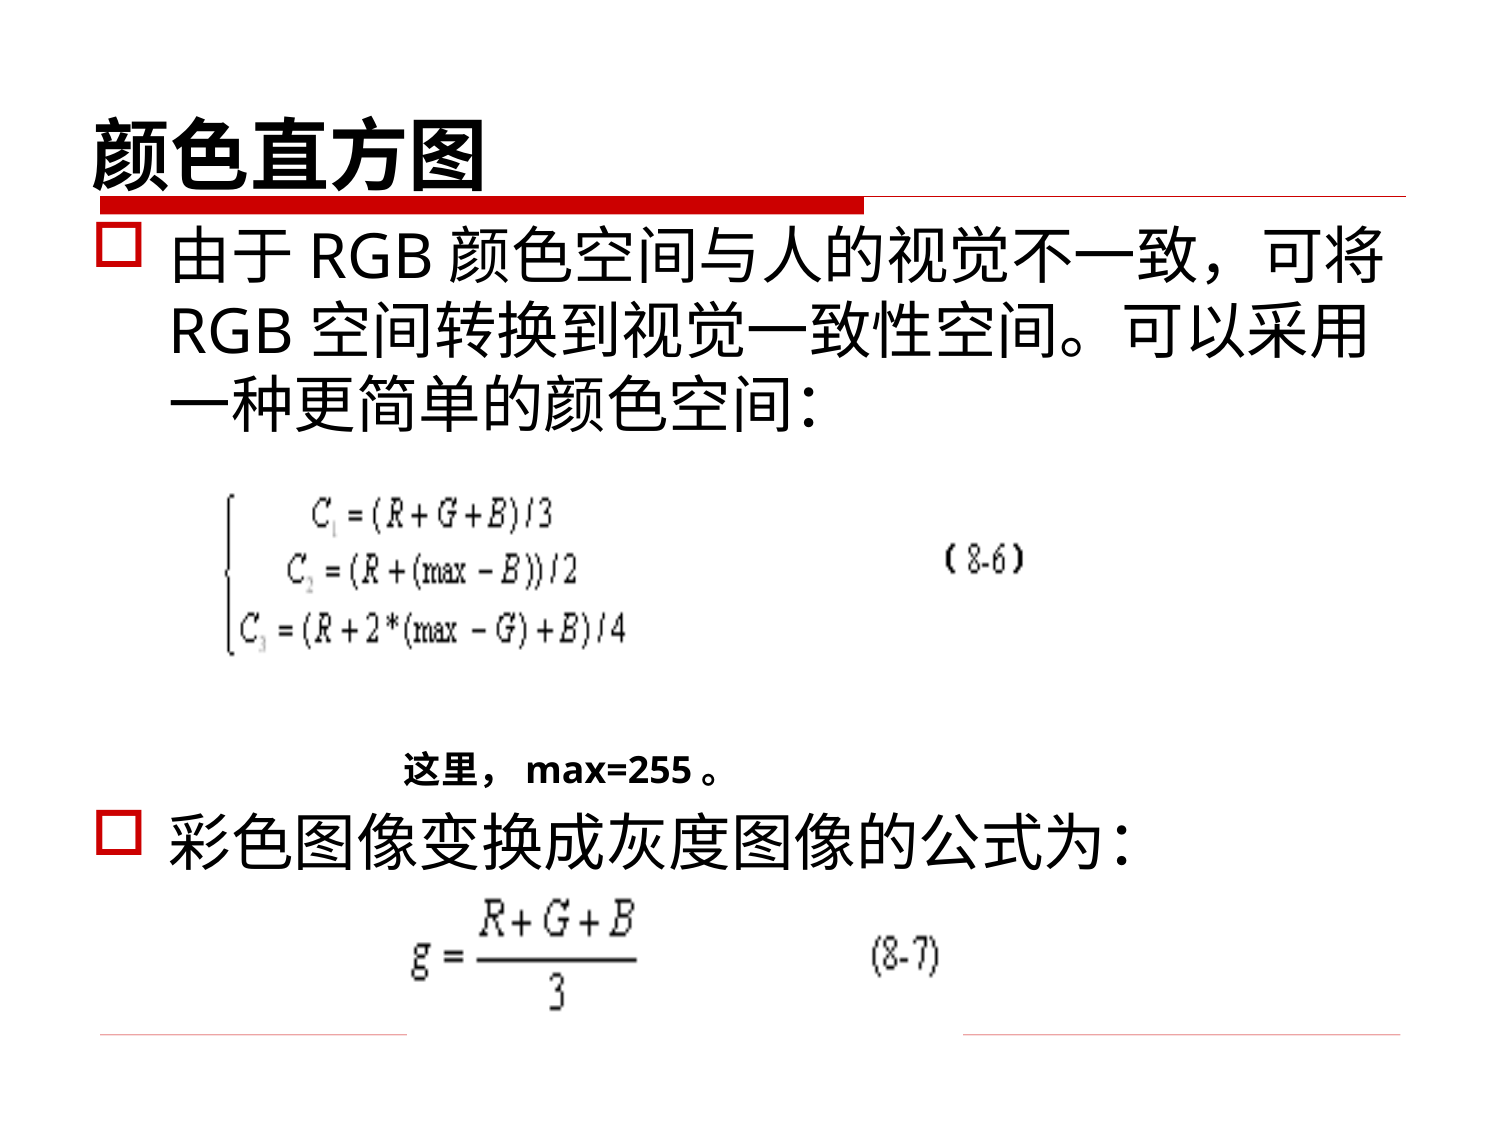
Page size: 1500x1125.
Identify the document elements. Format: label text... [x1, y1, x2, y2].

list 由于RGB颜色空间与人的视觉不一致，可将RGB空间转换到视觉一致性空间。可以采用一种更简单的颜色空间： 彩色图像变换成灰度图像的公式为： [76, 208, 1447, 1000]
title 颜色直方图 [76, 19, 1424, 208]
picture [407, 892, 963, 1041]
picture [219, 455, 1342, 697]
text_box 这里，max=255。 [388, 738, 754, 799]
